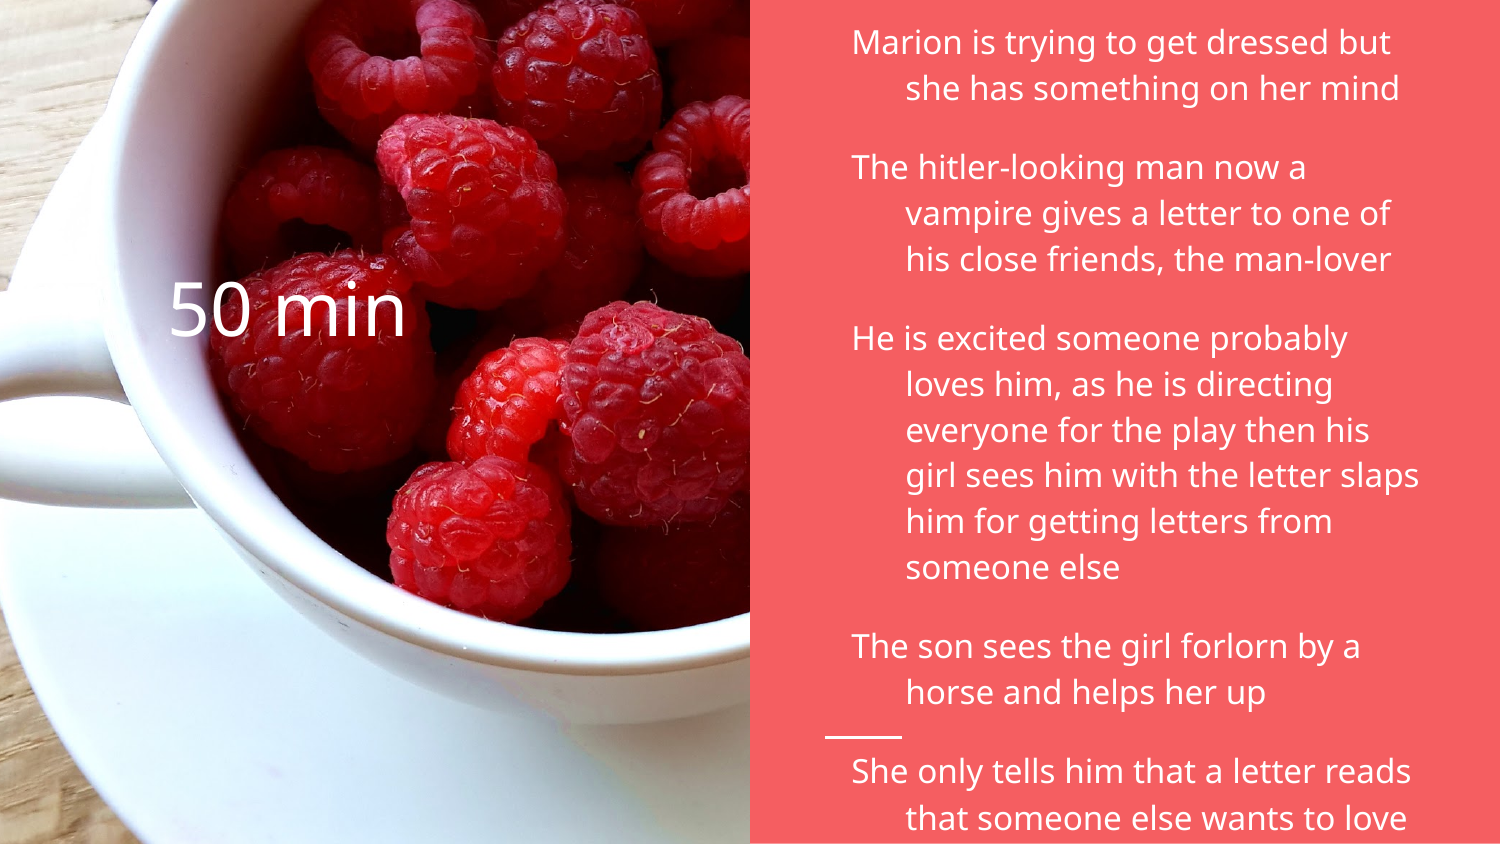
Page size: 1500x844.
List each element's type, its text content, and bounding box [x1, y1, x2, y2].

list Marion is trying to get dressed but she has something on her mind The hitler-looking man now a vampire gives a letter to one of his close friends, the man-lover He is excited someone probably loves him, as he is directing everyone for the play then his girl sees him with the letter slaps him for getting letters from someone else The son sees the girl forlorn by a horse and helps her up She only tells him that a letter reads that someone else wants to love her and gives him the letter to read [815, 0, 1445, 737]
picture [0, 0, 751, 844]
